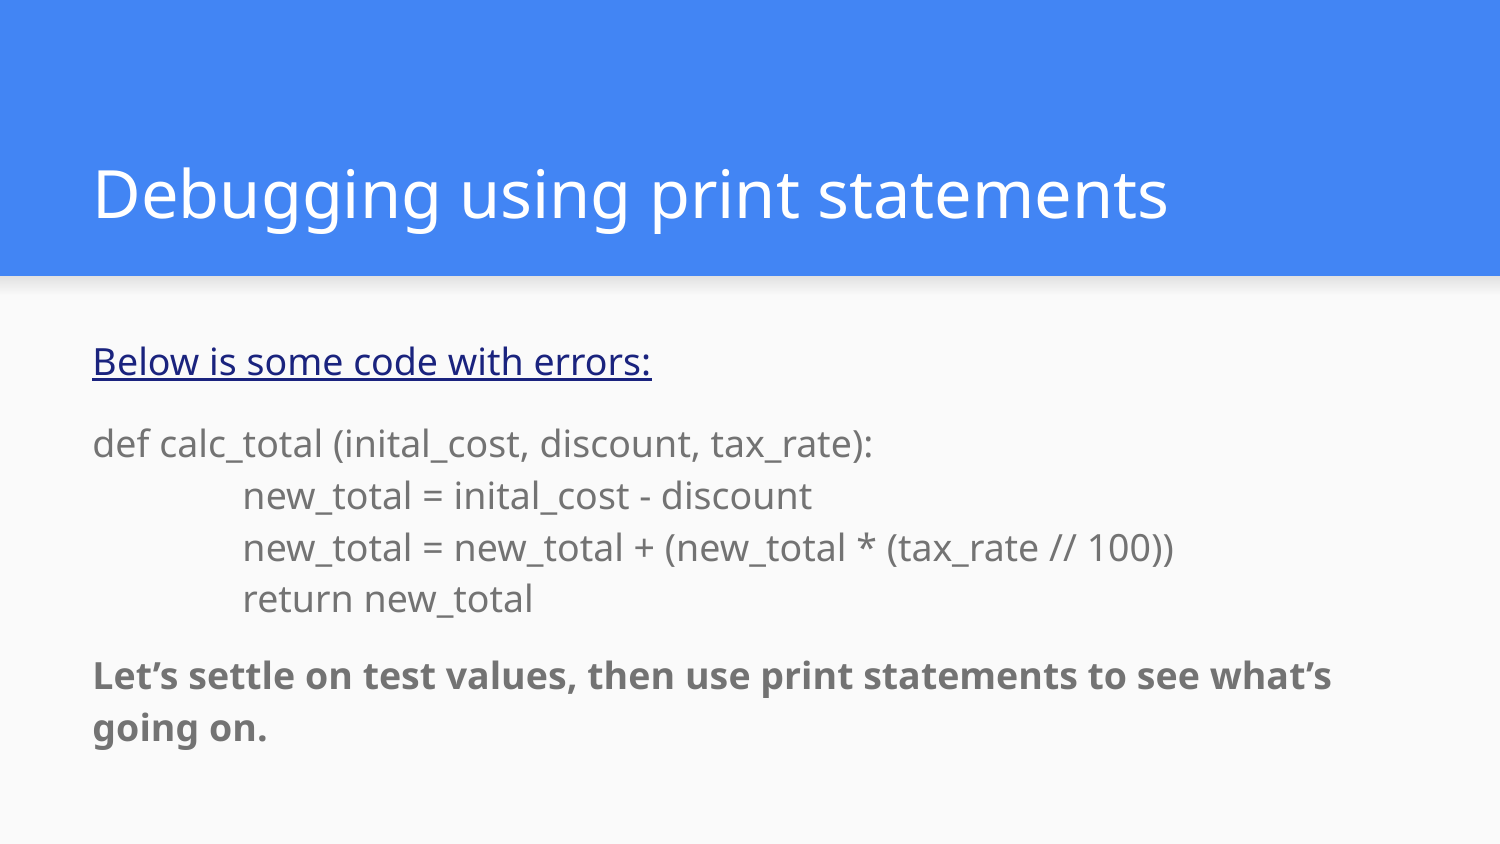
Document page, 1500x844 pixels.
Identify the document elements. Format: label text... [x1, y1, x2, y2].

title Debugging using print statements [77, 121, 1427, 248]
list Below is some code with errors: def calc_total (inital_cost, discount, tax_rate): new_total = inital_cost - discount new_total = new_total + (new_total * (tax_rate // 100)) return new_total Let’s settle on test values, then use print statements to see what’s going on. [77, 314, 1427, 815]
